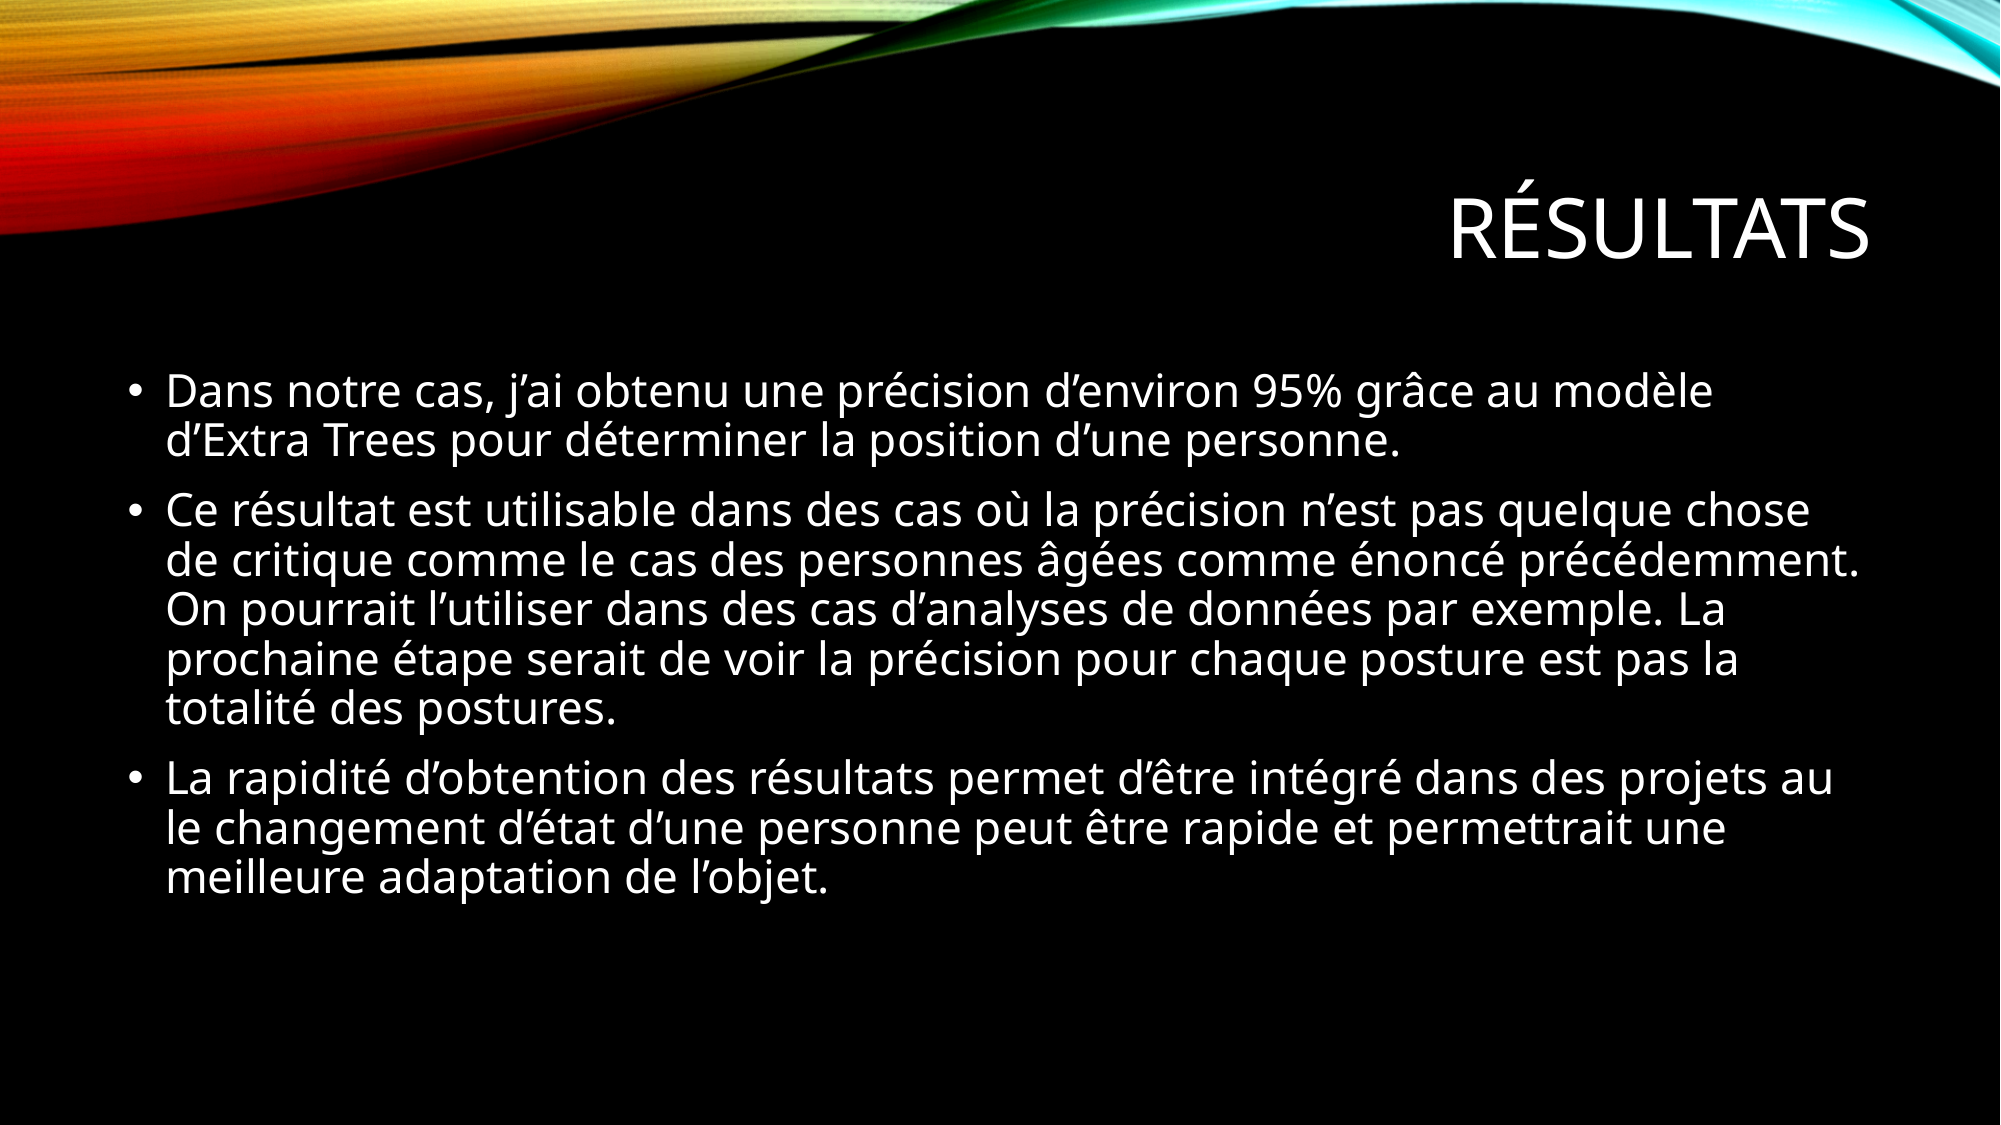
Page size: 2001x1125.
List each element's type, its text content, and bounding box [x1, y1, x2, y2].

picture [0, 0, 2000, 237]
title Résultats [474, 125, 1888, 338]
list Dans notre cas, j’ai obtenu une précision d’environ 95% grâce au modèle d’Extra Trees pour déterminer la position d’une personne. Ce résultat est utilisable dans des cas où la précision n’est pas quelque chose de critique comme le cas des personnes âgées comme énoncé précédemment. On pourrait l’utiliser dans des cas d’analyses de données par exemple. La prochaine étape serait de voir la précision pour chaque posture est pas la totalité des postures. La rapidité d’obtention des résultats permet d’être intégré dans des projets au le changement d’état d’une personne peut être rapide et permettrait une meilleure adaptation de l’objet. [112, 360, 1888, 1021]
